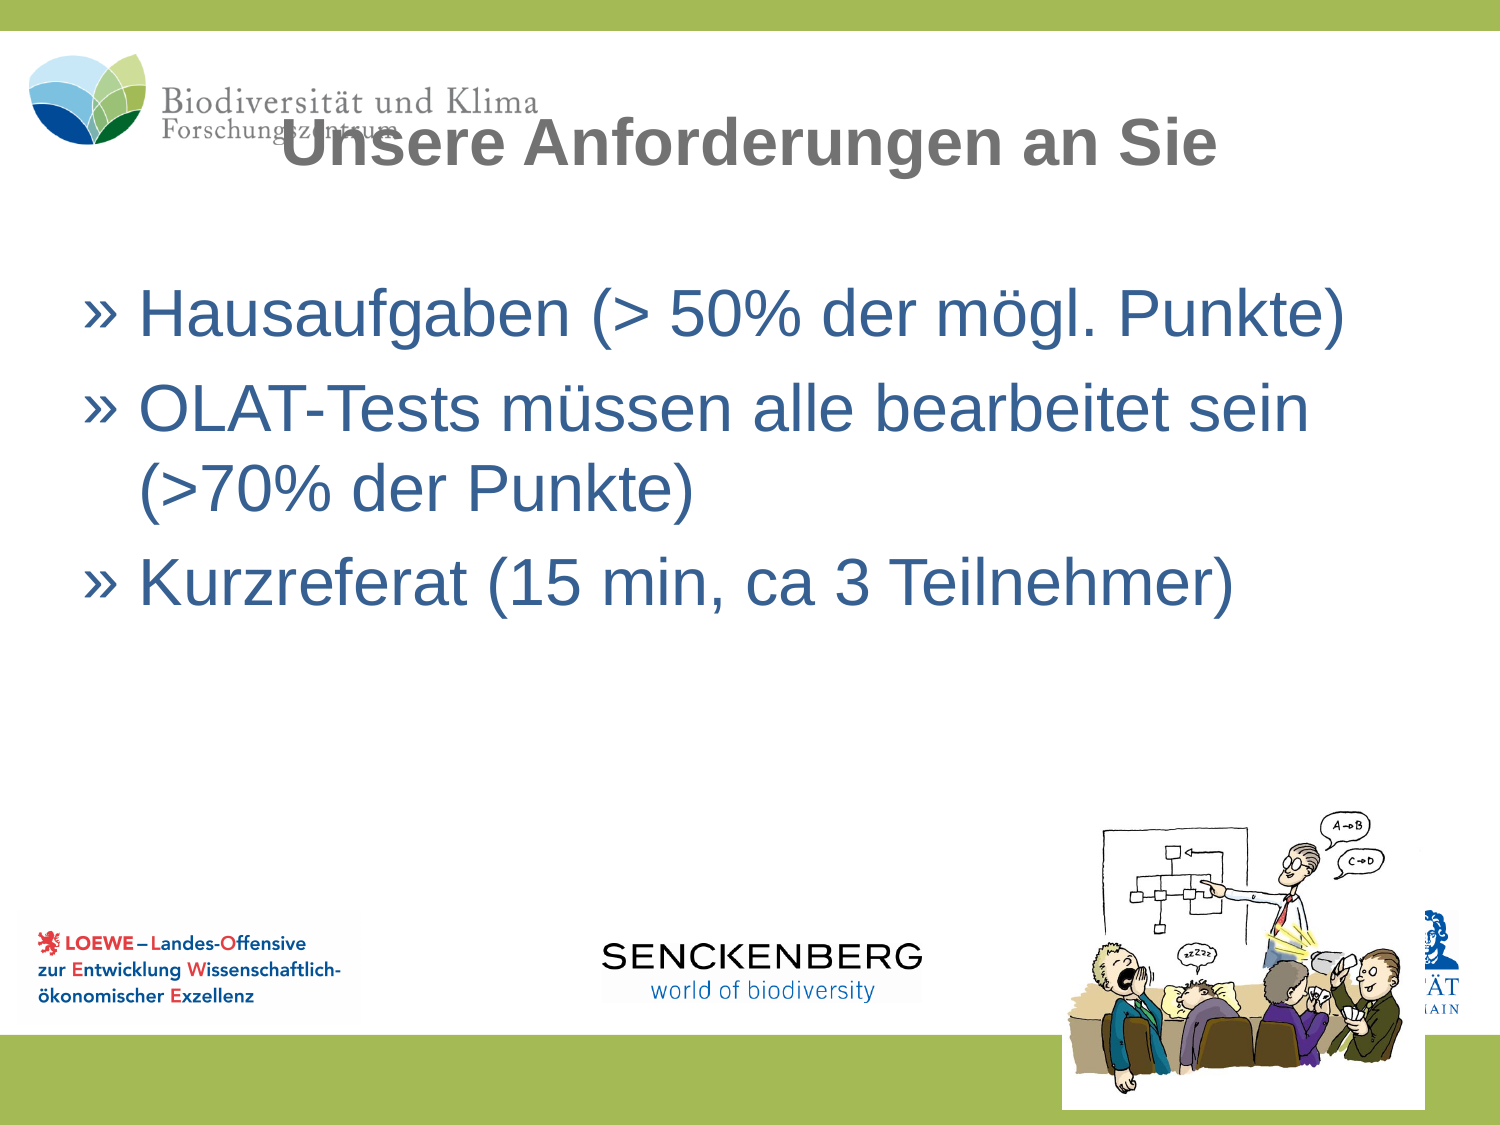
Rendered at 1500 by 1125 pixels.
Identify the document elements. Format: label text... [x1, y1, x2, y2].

picture [29, 54, 75, 145]
text_box Unsere Anforderungen an Sie [75, 15, 1425, 262]
picture [17, 910, 75, 1025]
picture [1062, 785, 1459, 1111]
text_box Hausaufgaben (> 50% der mögl. Punkte) OLAT-Tests müssen alle bearbeitet sein (>70% der Punkte) Kurzreferat (15 min, ca 3 Teilnehmer) [75, 262, 1425, 1125]
